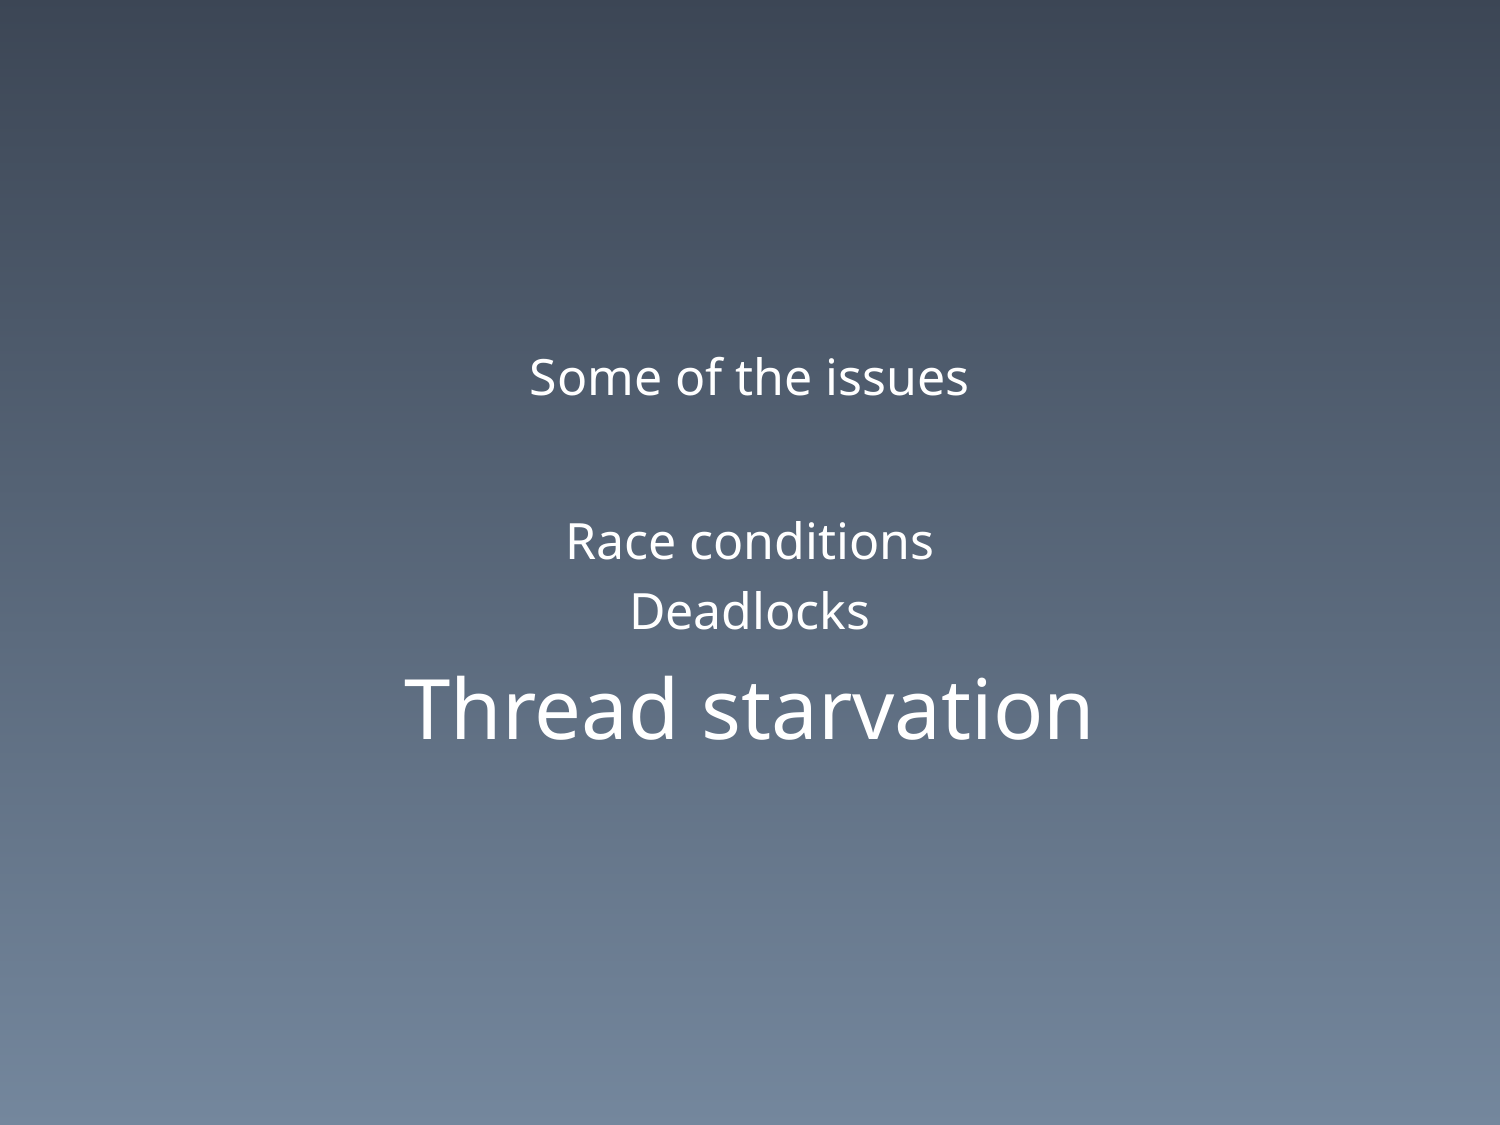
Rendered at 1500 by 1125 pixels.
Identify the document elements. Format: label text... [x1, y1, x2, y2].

list Some of the issues Race conditions Deadlocks Thread starvation [75, 70, 1425, 1032]
